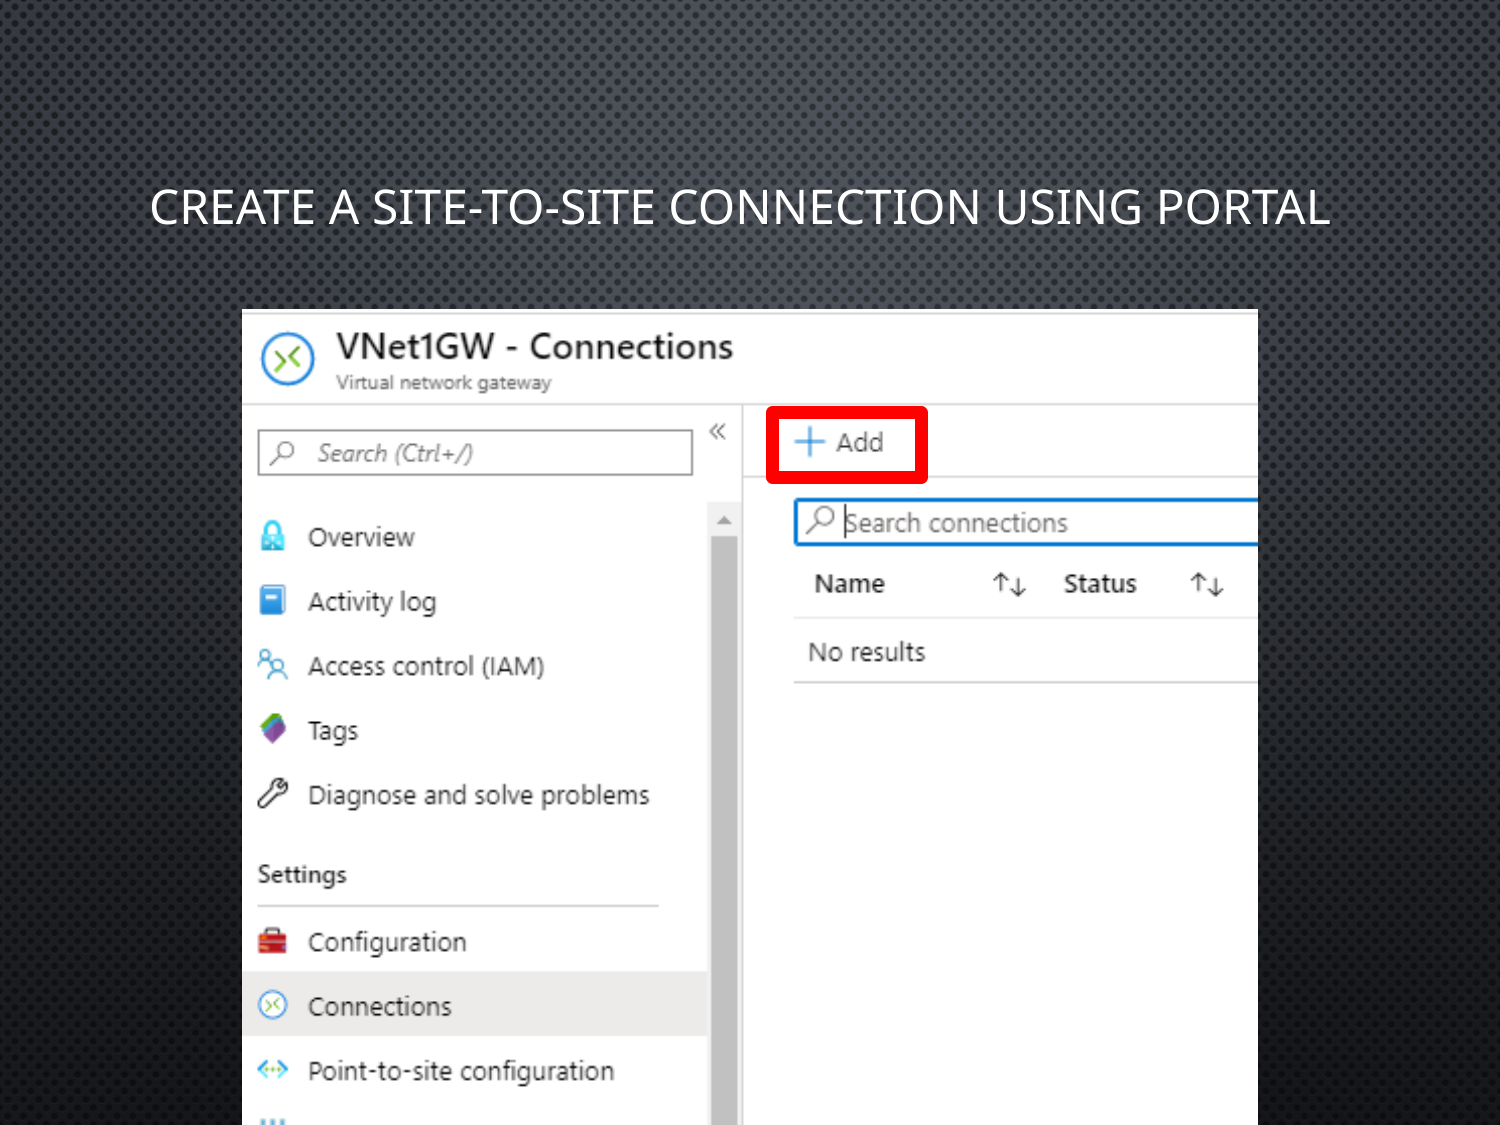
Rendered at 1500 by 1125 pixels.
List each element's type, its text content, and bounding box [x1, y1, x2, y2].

title Create a Site-to-Site Connection using Portal [134, 97, 1367, 314]
picture [242, 309, 1258, 1125]
